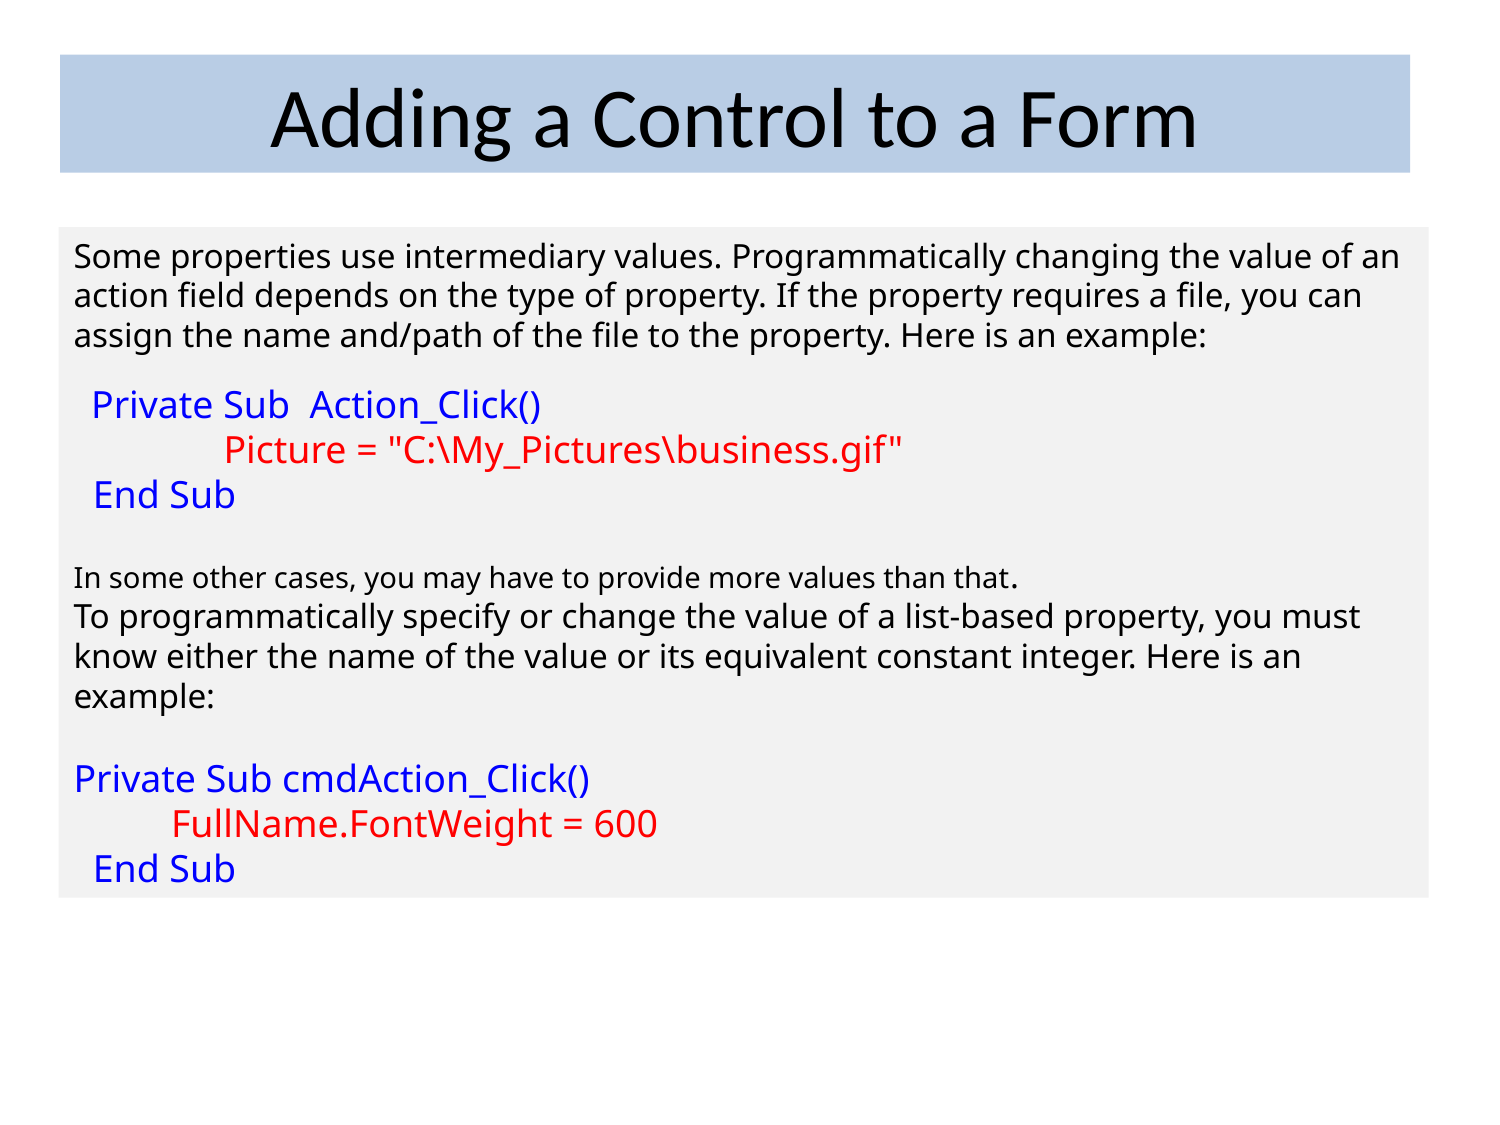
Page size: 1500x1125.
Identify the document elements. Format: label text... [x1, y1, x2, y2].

title Adding a Control to a Form [60, 54, 1411, 173]
text_box Some properties use intermediary values. Programmatically changing the value of an action field depends on the type of property. If the property requires a file, you can assign the name and/path of the file to the property. Here is an example: Private Sub Action_Click() Picture = "C:\My_Pictures\business.gif" End Sub In some other cases, you may have to provide more values than that. To programmatically specify or change the value of a list-based property, you must know either the name of the value or its equivalent constant integer. Here is an example: Private Sub cmdAction_Click() FullName.FontWeight = 600 End Sub [58, 227, 1429, 898]
